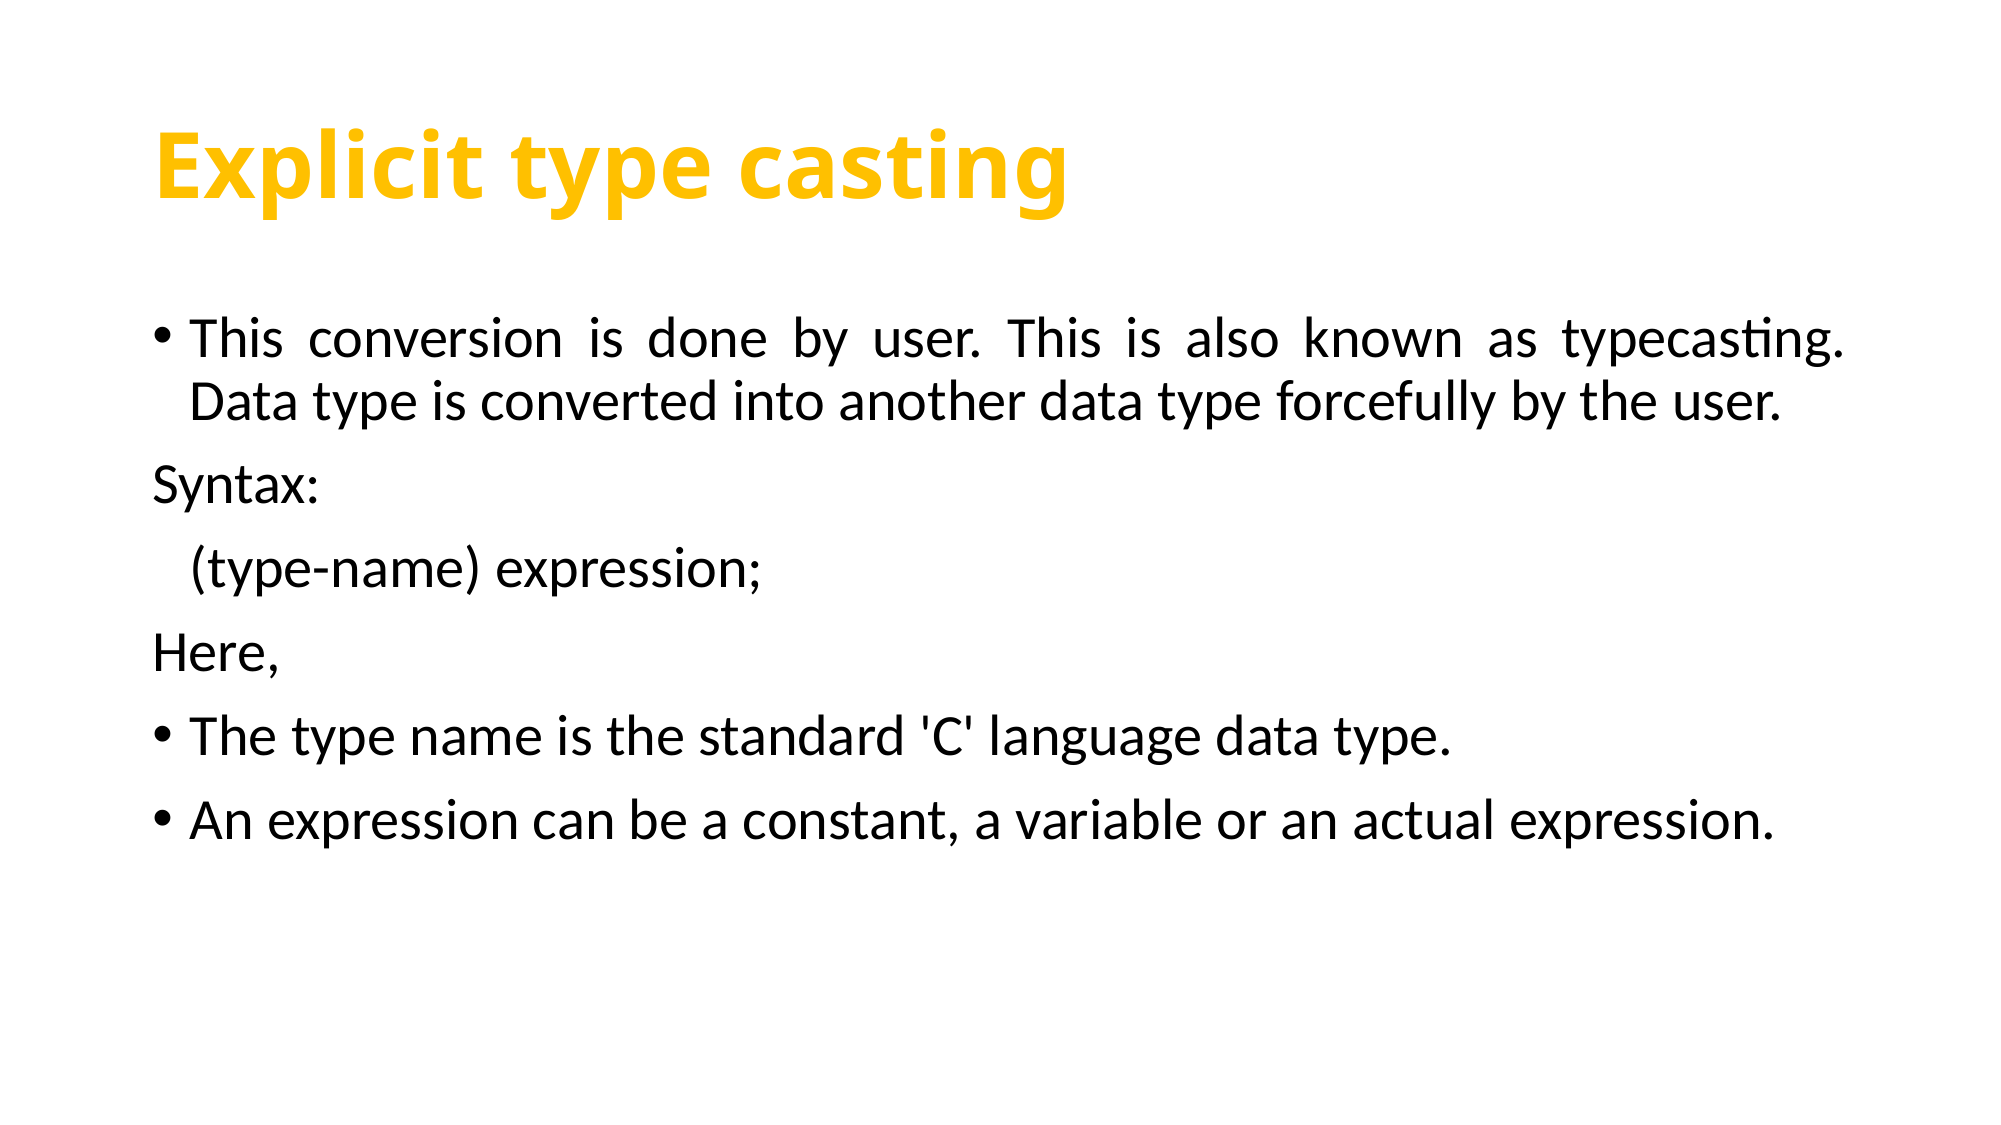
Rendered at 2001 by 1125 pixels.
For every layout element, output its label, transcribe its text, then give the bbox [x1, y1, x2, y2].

title Explicit type casting [137, 59, 1863, 278]
list This conversion is done by user. This is also known as typecasting. Data type is converted into another data type forcefully by the user. Syntax: (type-name) expression; Here, The type name is the standard 'C' language data type. An expression can be a constant, a variable or an actual expression. [137, 299, 1863, 1014]
